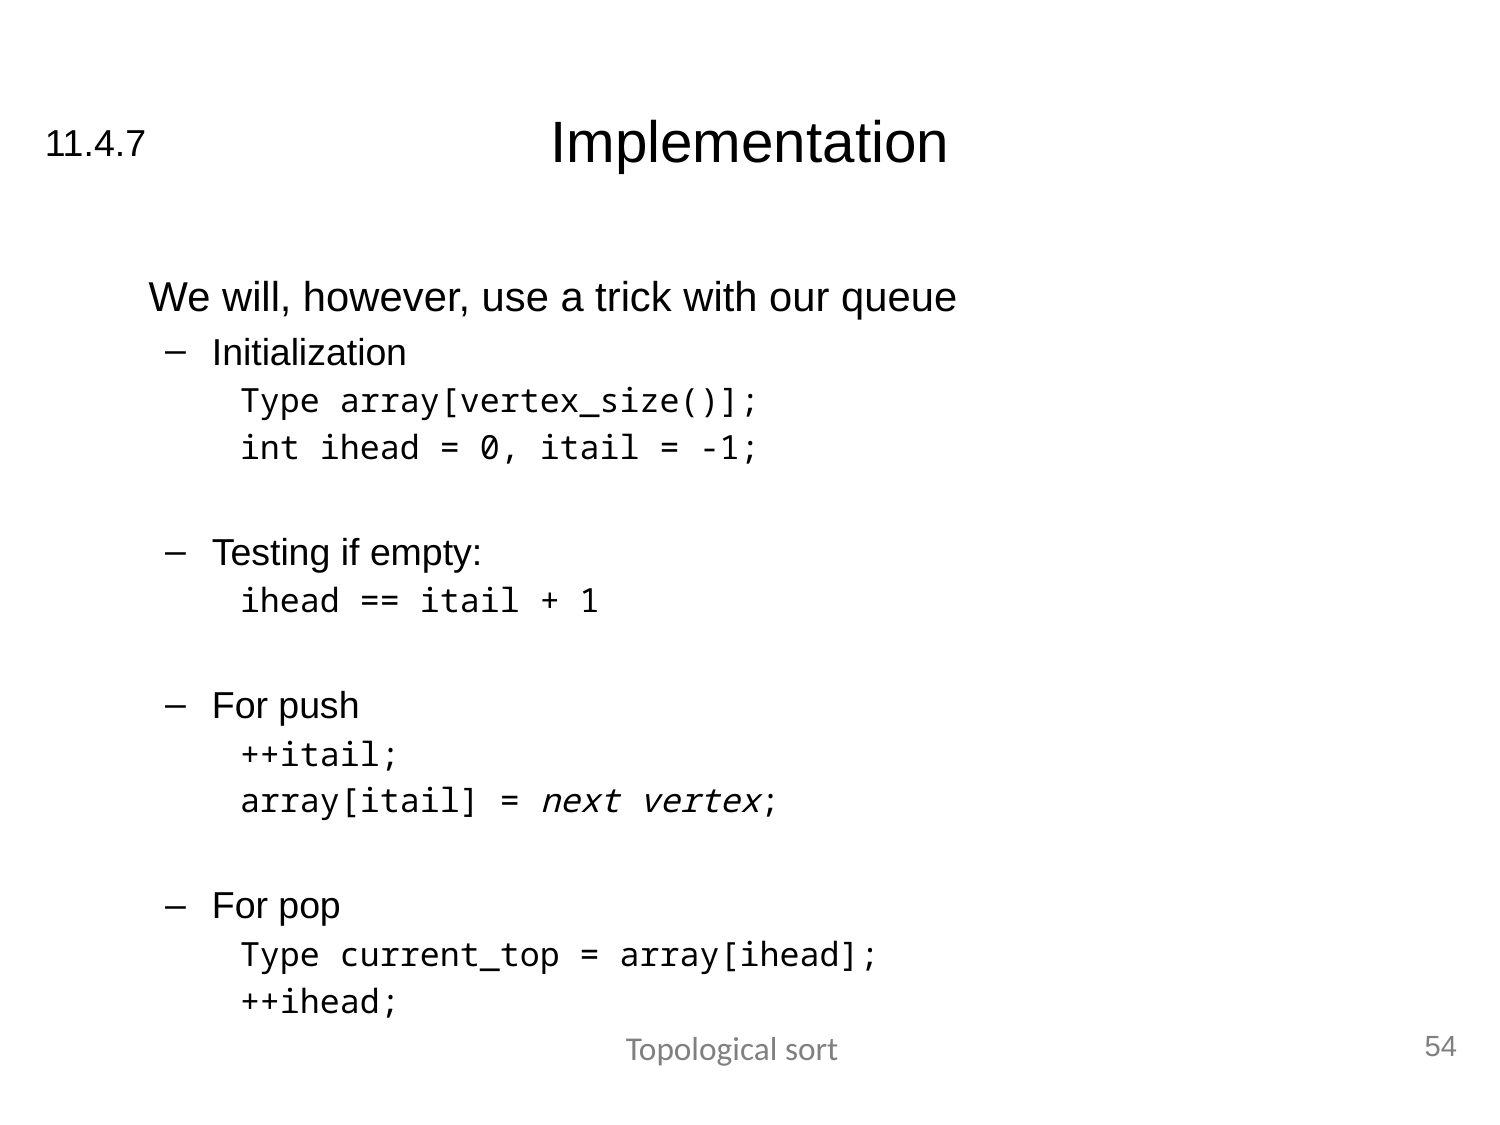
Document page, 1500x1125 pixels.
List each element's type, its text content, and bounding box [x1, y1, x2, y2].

list We will, however, use a trick with our queue Initialization Type array[vertex_size()]; int ihead = 0, itail = -1; Testing if empty: ihead == itail + 1 For push ++itail; array[itail] = next vertex; For pop Type current_top = array[ihead]; ++ihead; [74, 262, 1426, 1006]
title Implementation [74, 44, 1426, 233]
text_box 11.4.7 [30, 111, 162, 172]
